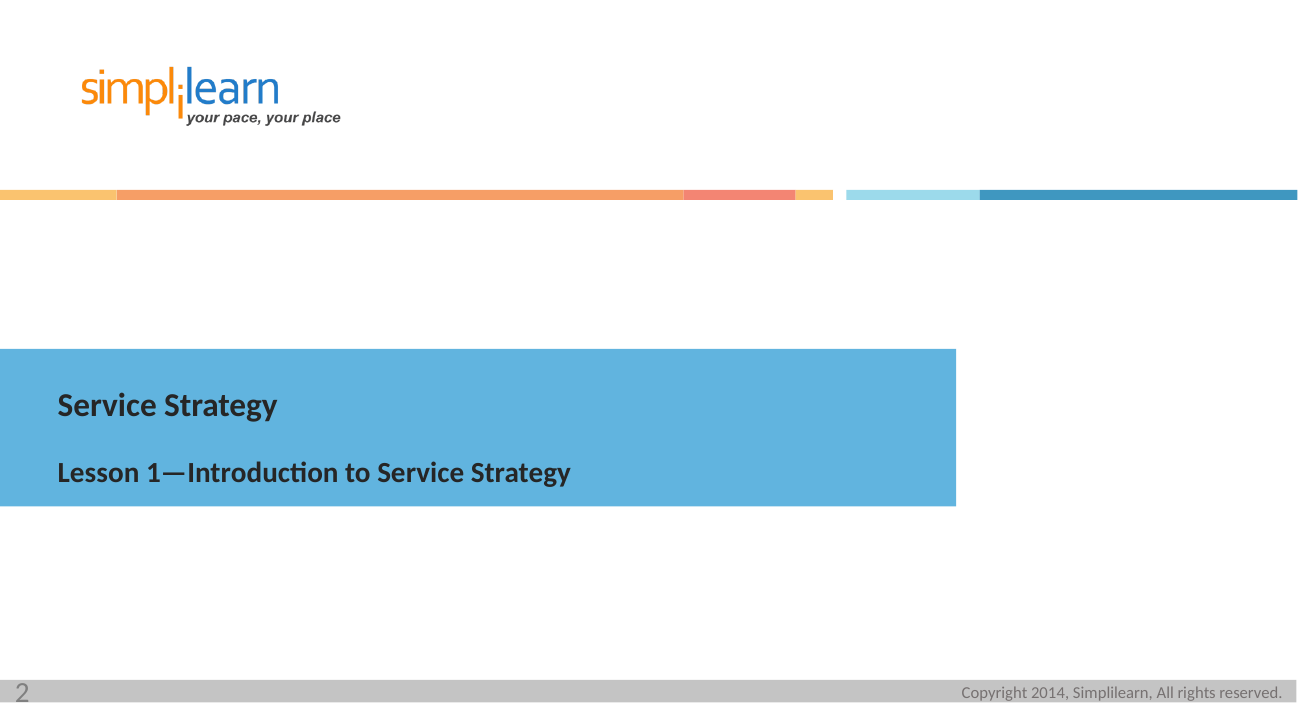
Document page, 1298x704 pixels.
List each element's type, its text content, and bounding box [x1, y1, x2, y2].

list Service Strategy Lesson 1—Introduction to Service Strategy [42, 345, 957, 507]
picture [78, 53, 341, 133]
